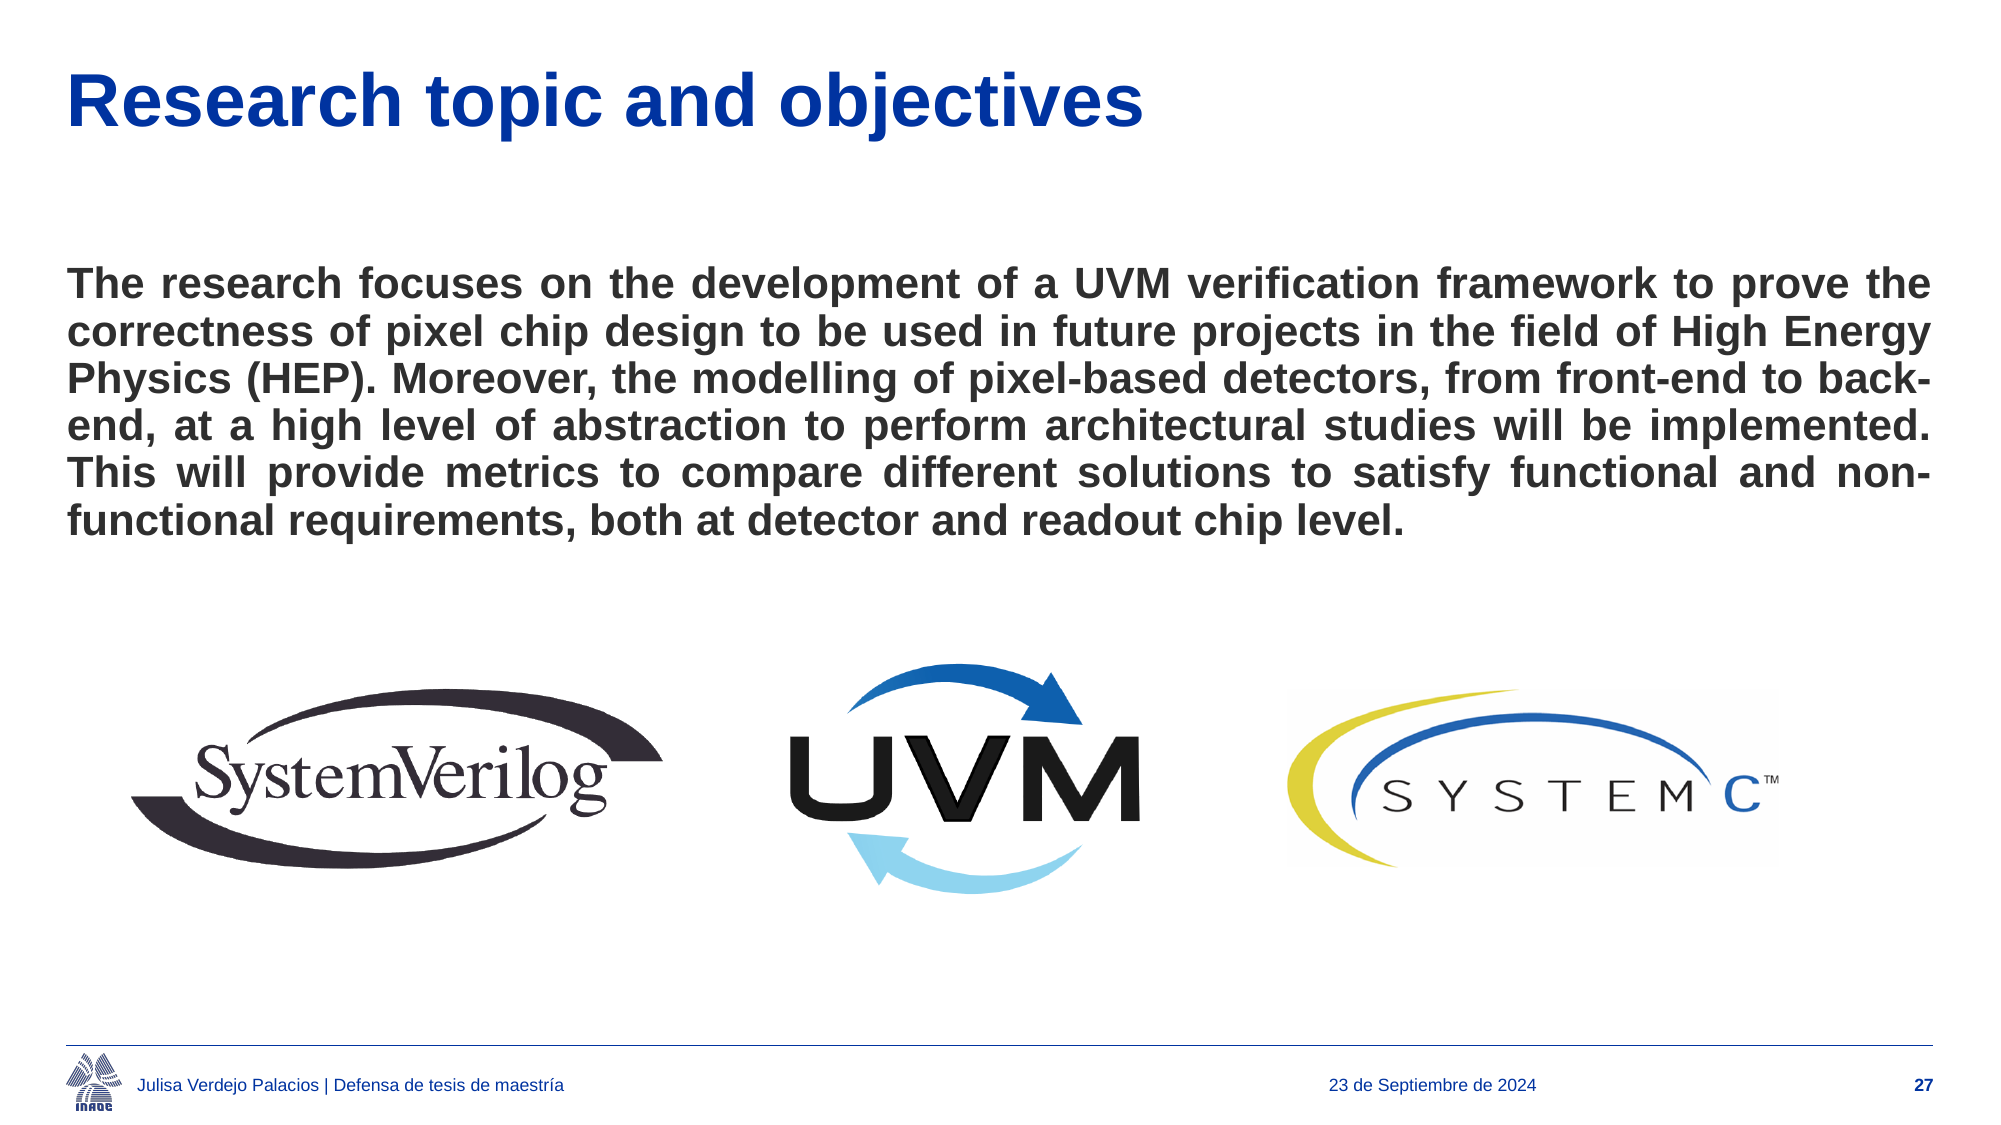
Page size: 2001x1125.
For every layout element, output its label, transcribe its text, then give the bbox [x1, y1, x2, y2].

list The research focuses on the development of a UVM verification framework to prove the correctness of pixel chip design to be used in future projects in the field of High Energy Physics (HEP). Moreover, the modelling of pixel-based detectors, from front-end to back-end, at a high level of abstraction to perform architectural studies will be implemented. This will provide metrics to compare different solutions to satisfy functional and non-functional requirements, both at detector and readout chip level. [66, 261, 1933, 1018]
picture [104, 639, 1805, 918]
picture [66, 1053, 122, 1111]
footer Julisa Verdejo Palacios | Defensa de tesis de maestría [137, 1053, 1153, 1114]
slide_number 27 [1822, 1053, 1934, 1114]
title Research topic and objectives [66, 61, 1933, 237]
slide_number 23 de Septiembre de 2024 [1329, 1053, 1621, 1114]
